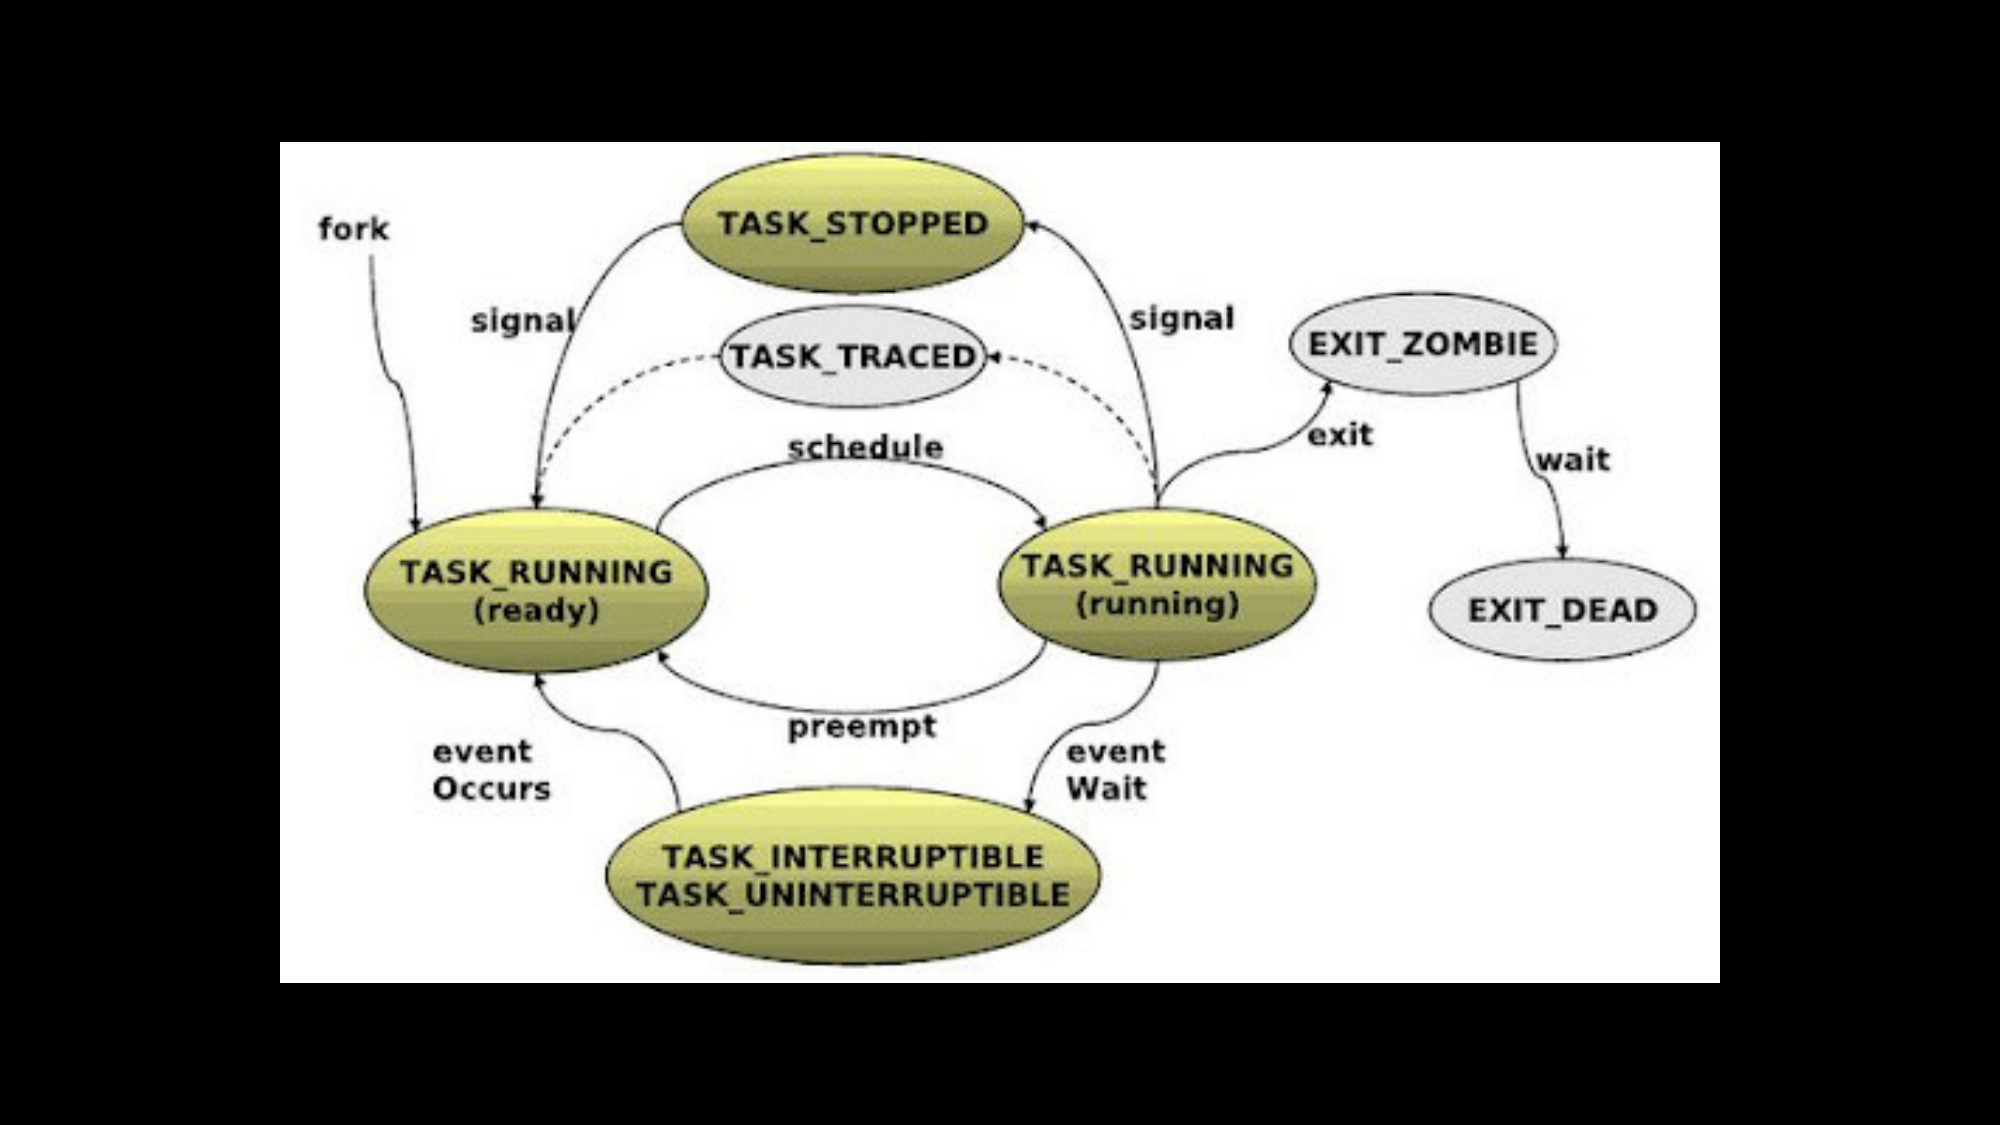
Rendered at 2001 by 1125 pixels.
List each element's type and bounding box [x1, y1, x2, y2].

picture [280, 142, 1720, 983]
